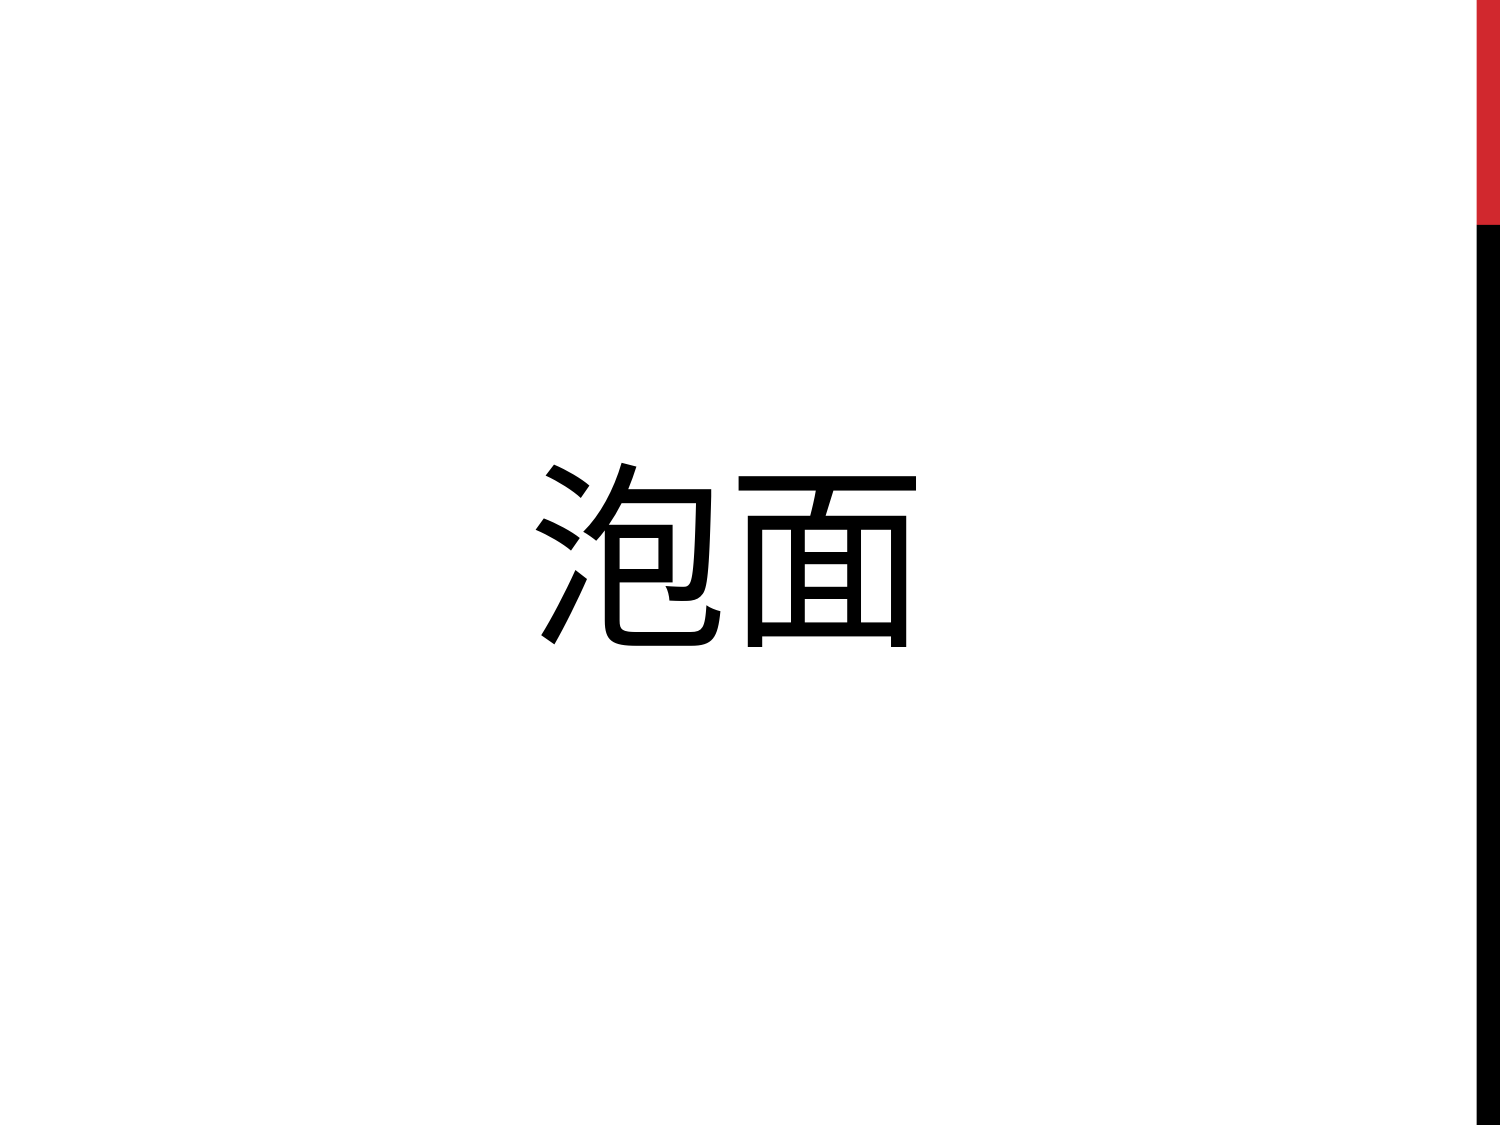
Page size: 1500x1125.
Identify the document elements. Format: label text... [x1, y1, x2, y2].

title 泡面 [53, 491, 1404, 680]
